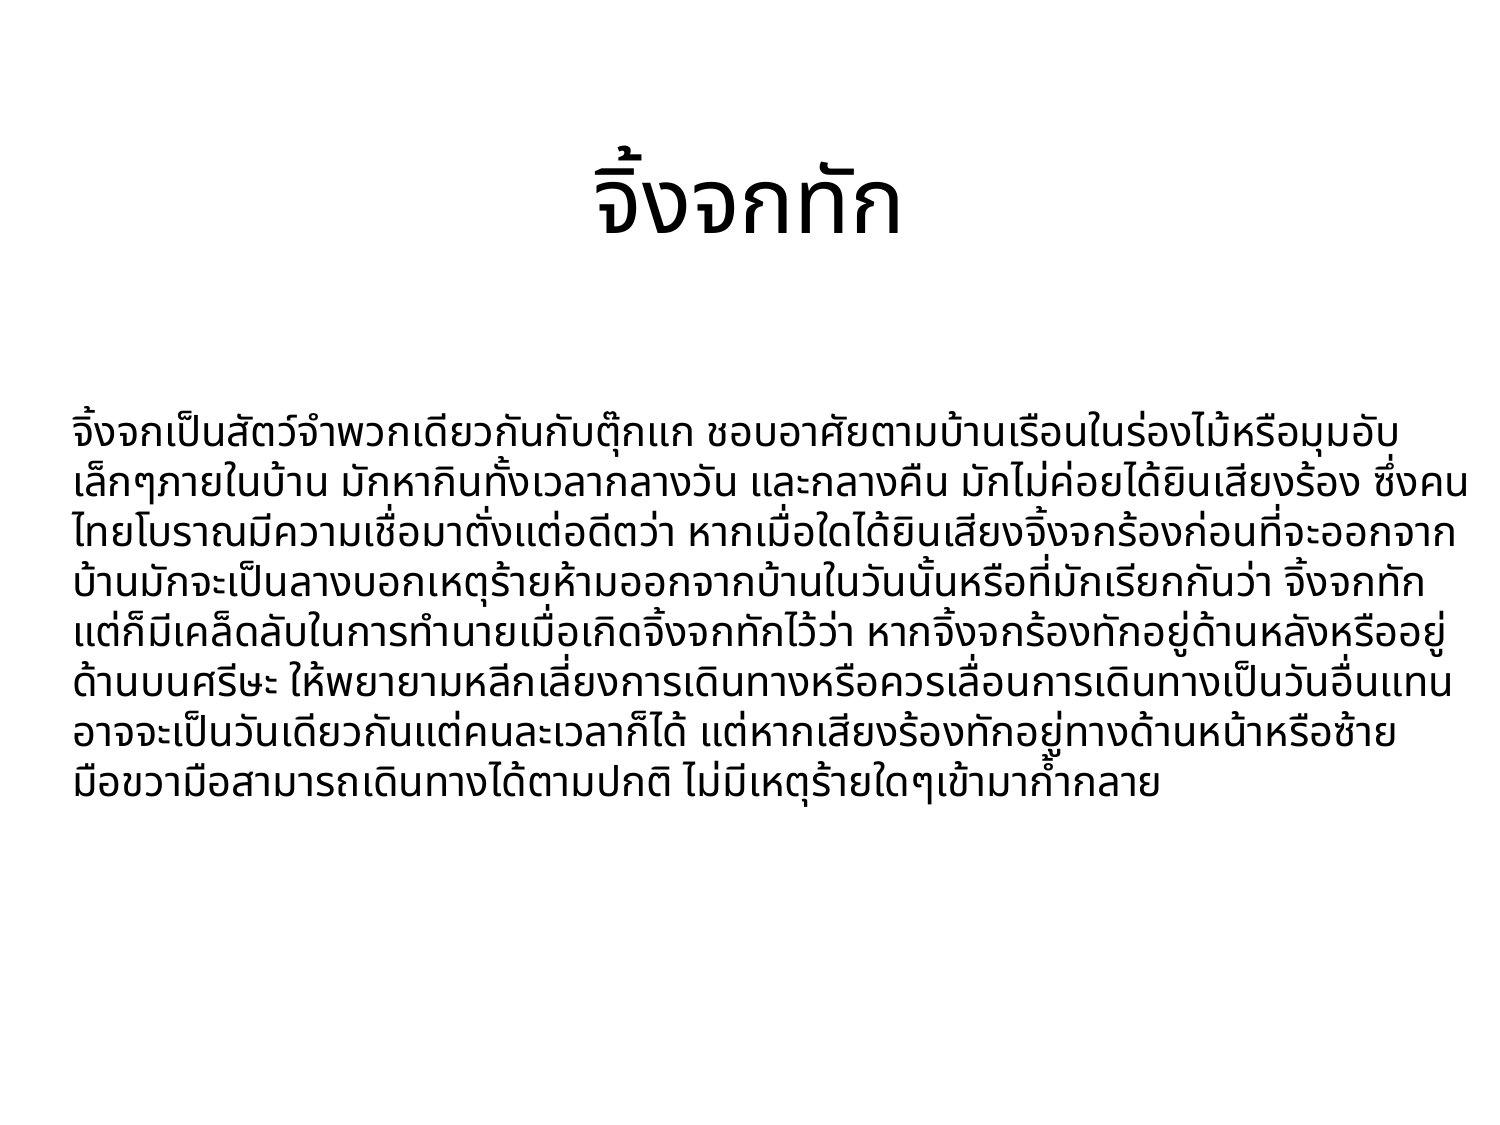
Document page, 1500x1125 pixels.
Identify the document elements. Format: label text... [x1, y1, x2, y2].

title จิ้งจกทัก [112, 125, 1388, 268]
subtitle จิ้งจกเป็นสัตว์จำพวกเดียวกันกับตุ๊กแก ชอบอาศัยตามบ้านเรือนในร่องไม้หรือมุมอับเล็กๆภายในบ้าน มักหากินทั้งเวลากลางวัน และกลางคืน มักไม่ค่อยได้ยินเสียงร้อง ซึ่งคนไทยโบราณมีความเชื่อมาตั่งแต่อดีตว่า หากเมื่อใดได้ยินเสียงจิ้งจกร้องก่อนที่จะออกจากบ้านมักจะเป็นลางบอกเหตุร้ายห้ามออกจากบ้านในวันนั้นหรือที่มักเรียกกันว่า จิ้งจกทัก แต่ก็มีเคล็ดลับในการทำนายเมื่อเกิดจิ้งจกทักไว้ว่า หากจิ้งจกร้องทักอยู่ด้านหลังหรืออยู่ด้านบนศรีษะ ให้พยายามหลีกเลี่ยงการเดินทางหรือควรเลื่อนการเดินทางเป็นวันอื่นแทน อาจจะเป็นวันเดียวกันแต่คนละเวลาก็ได้ แต่หากเสียงร้องทักอยู่ทางด้านหน้าหรือซ้ายมือขวามือสามารถเดินทางได้ตามปกติ ไม่มีเหตุร้ายใดๆเข้ามาก้ำกลาย [57, 397, 1499, 894]
